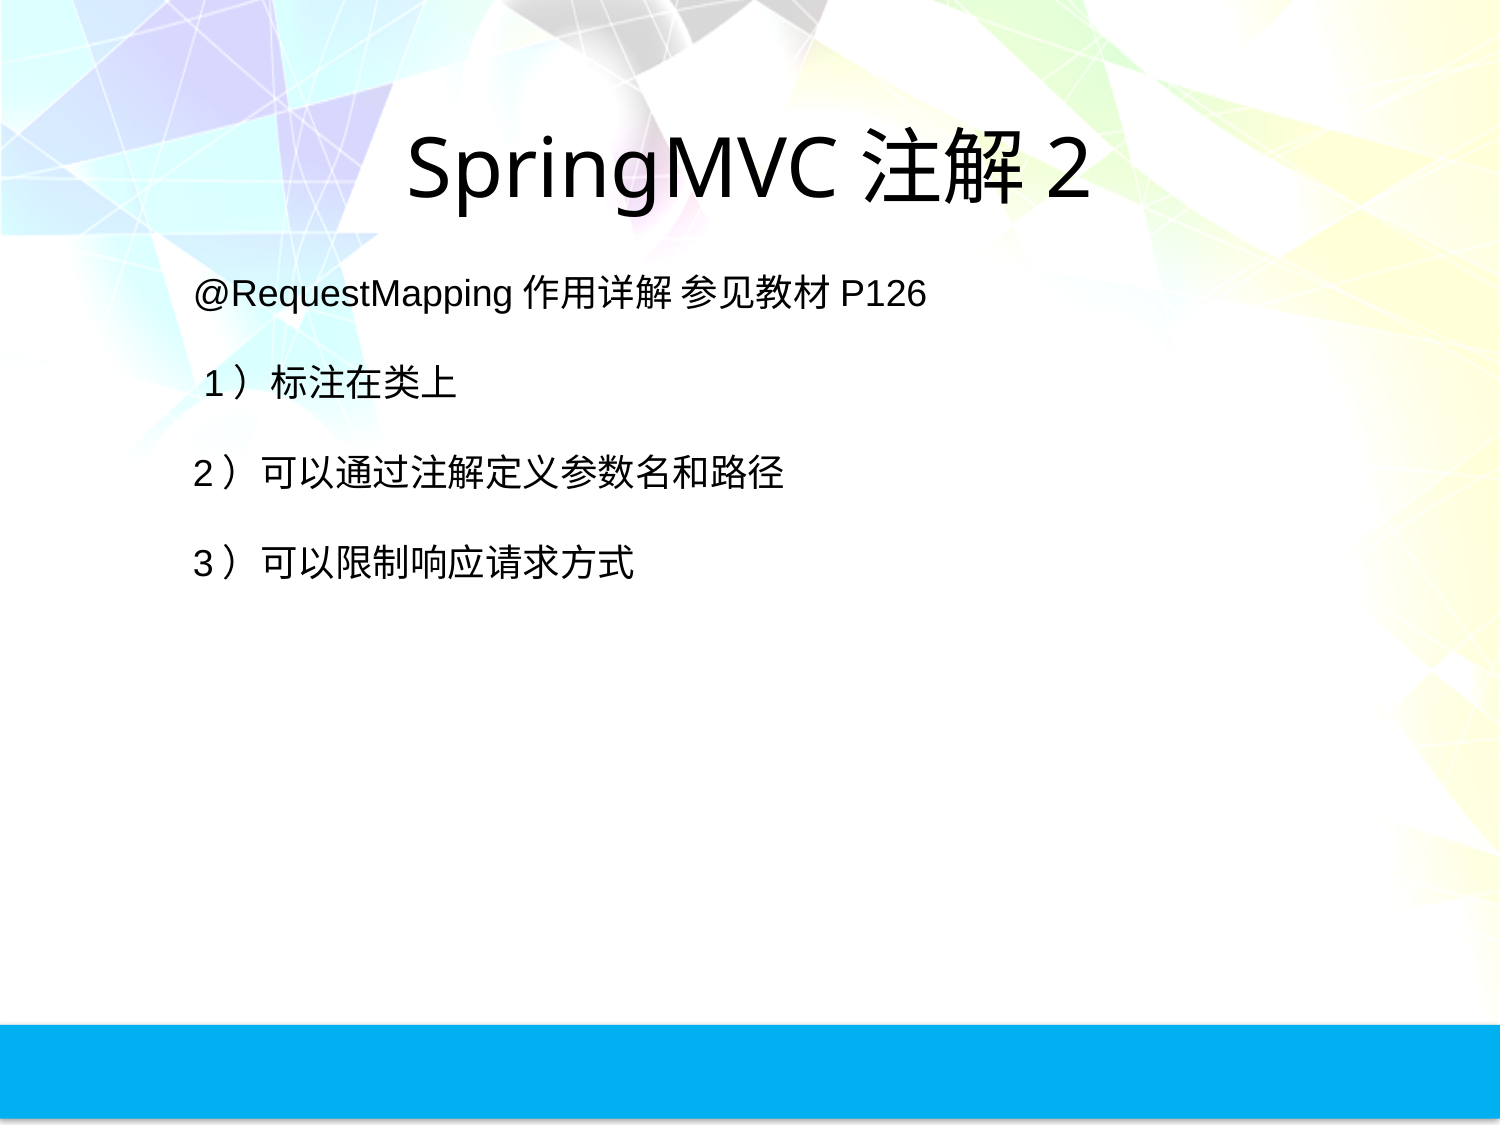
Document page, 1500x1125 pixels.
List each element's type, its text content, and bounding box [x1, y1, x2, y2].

title SpringMVC注解2 [74, 70, 1426, 259]
text_box @RequestMapping作用详解 参见教材P126 1）标注在类上 2）可以通过注解定义参数名和路径 3）可以限制响应请求方式 [178, 261, 1370, 592]
